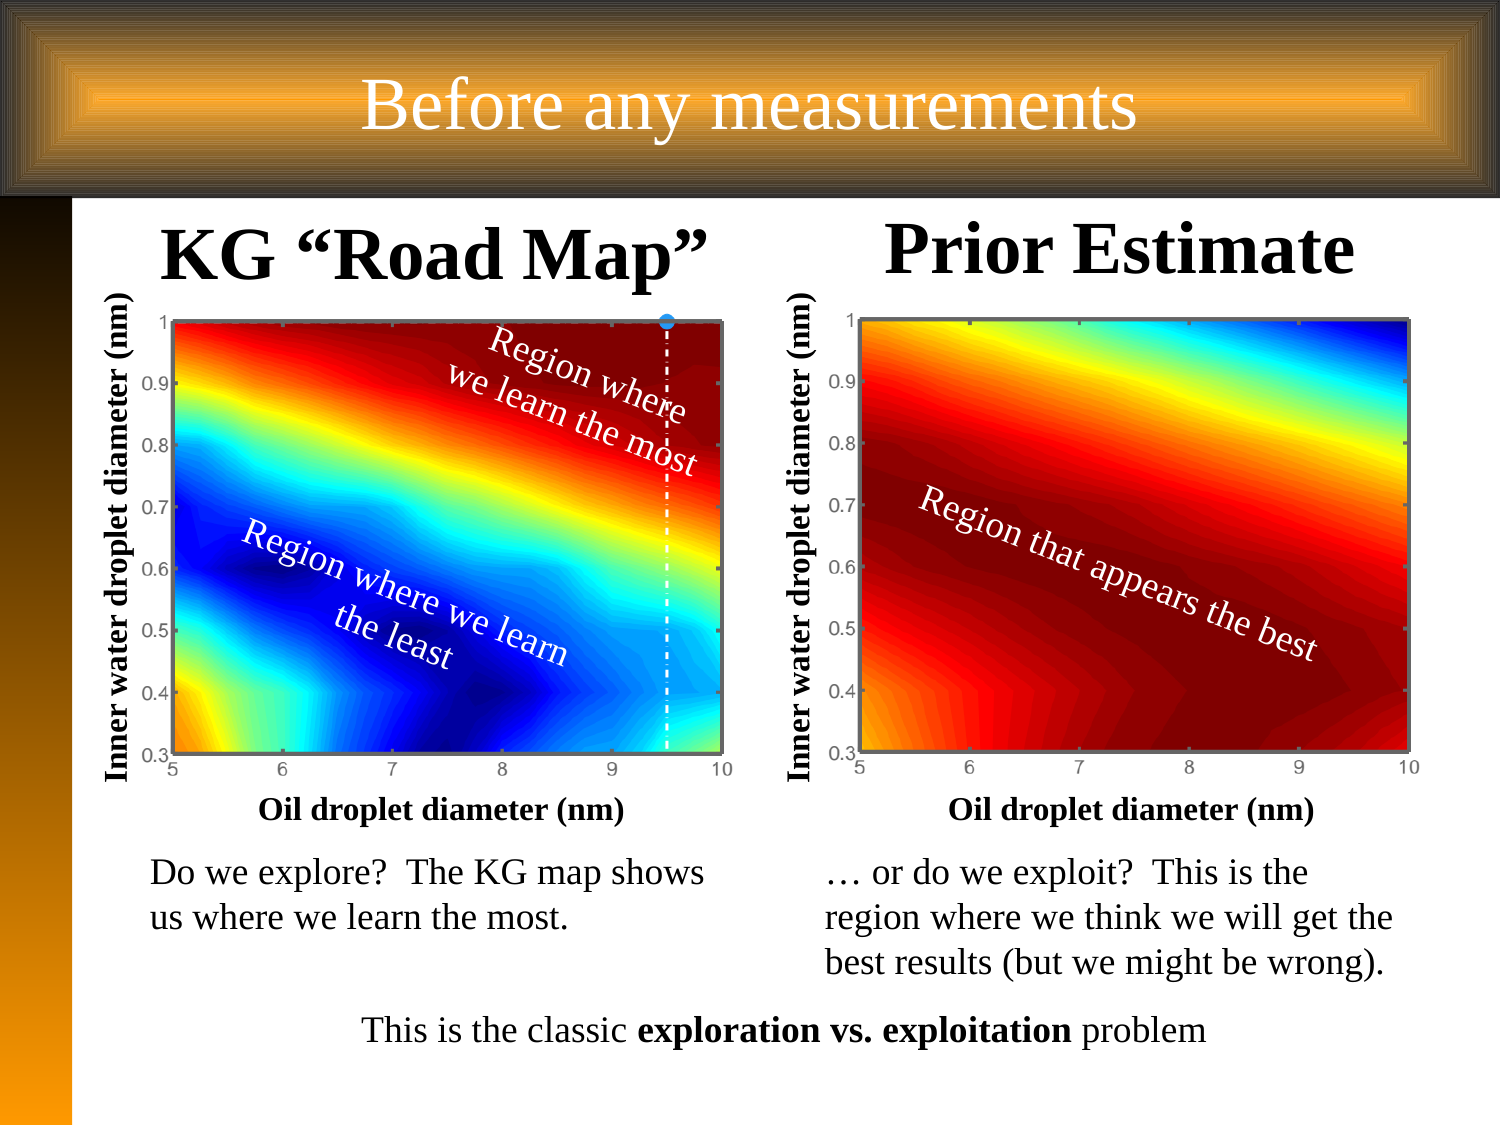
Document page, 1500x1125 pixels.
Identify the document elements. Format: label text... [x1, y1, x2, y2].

title Before any measurements [0, 0, 1500, 199]
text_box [57, 60, 809, 1032]
text_box This is the classic exploration vs. exploitation problem [346, 1038, 1222, 1058]
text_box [745, 57, 1496, 1038]
